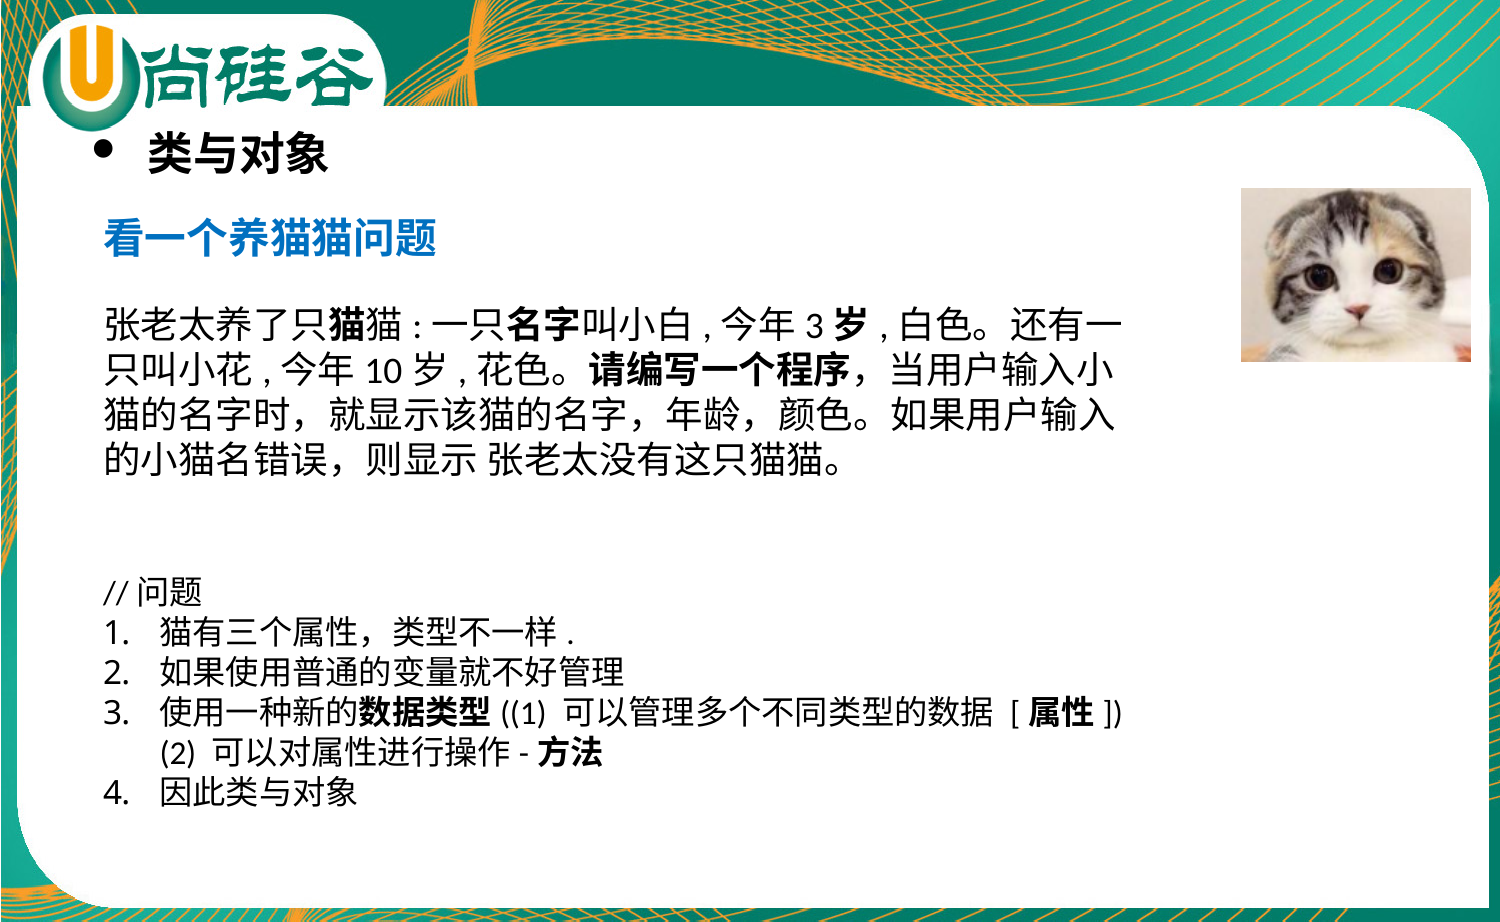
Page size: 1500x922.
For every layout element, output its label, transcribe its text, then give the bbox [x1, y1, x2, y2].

text_box 看一个养猫猫问题 张老太养了只猫猫:一只名字叫小白,今年3岁,白色。还有一只叫小花,今年10岁,花色。请编写一个程序，当用户输入小猫的名字时，就显示该猫的名字，年龄，颜色。如果用户输入的小猫名错误，则显示 张老太没有这只猫猫。 //问题 猫有三个属性，类型不一样. 如果使用普通的变量就不好管理 使用一种新的数据类型((1) 可以管理多个不同类型的数据 [属性]) (2) 可以对属性进行操作-方法 因此类与对象 [88, 204, 1140, 899]
text_box 类与对象 [76, 123, 1270, 188]
text_box [1140, 204, 1471, 469]
picture [0, 0, 1500, 922]
